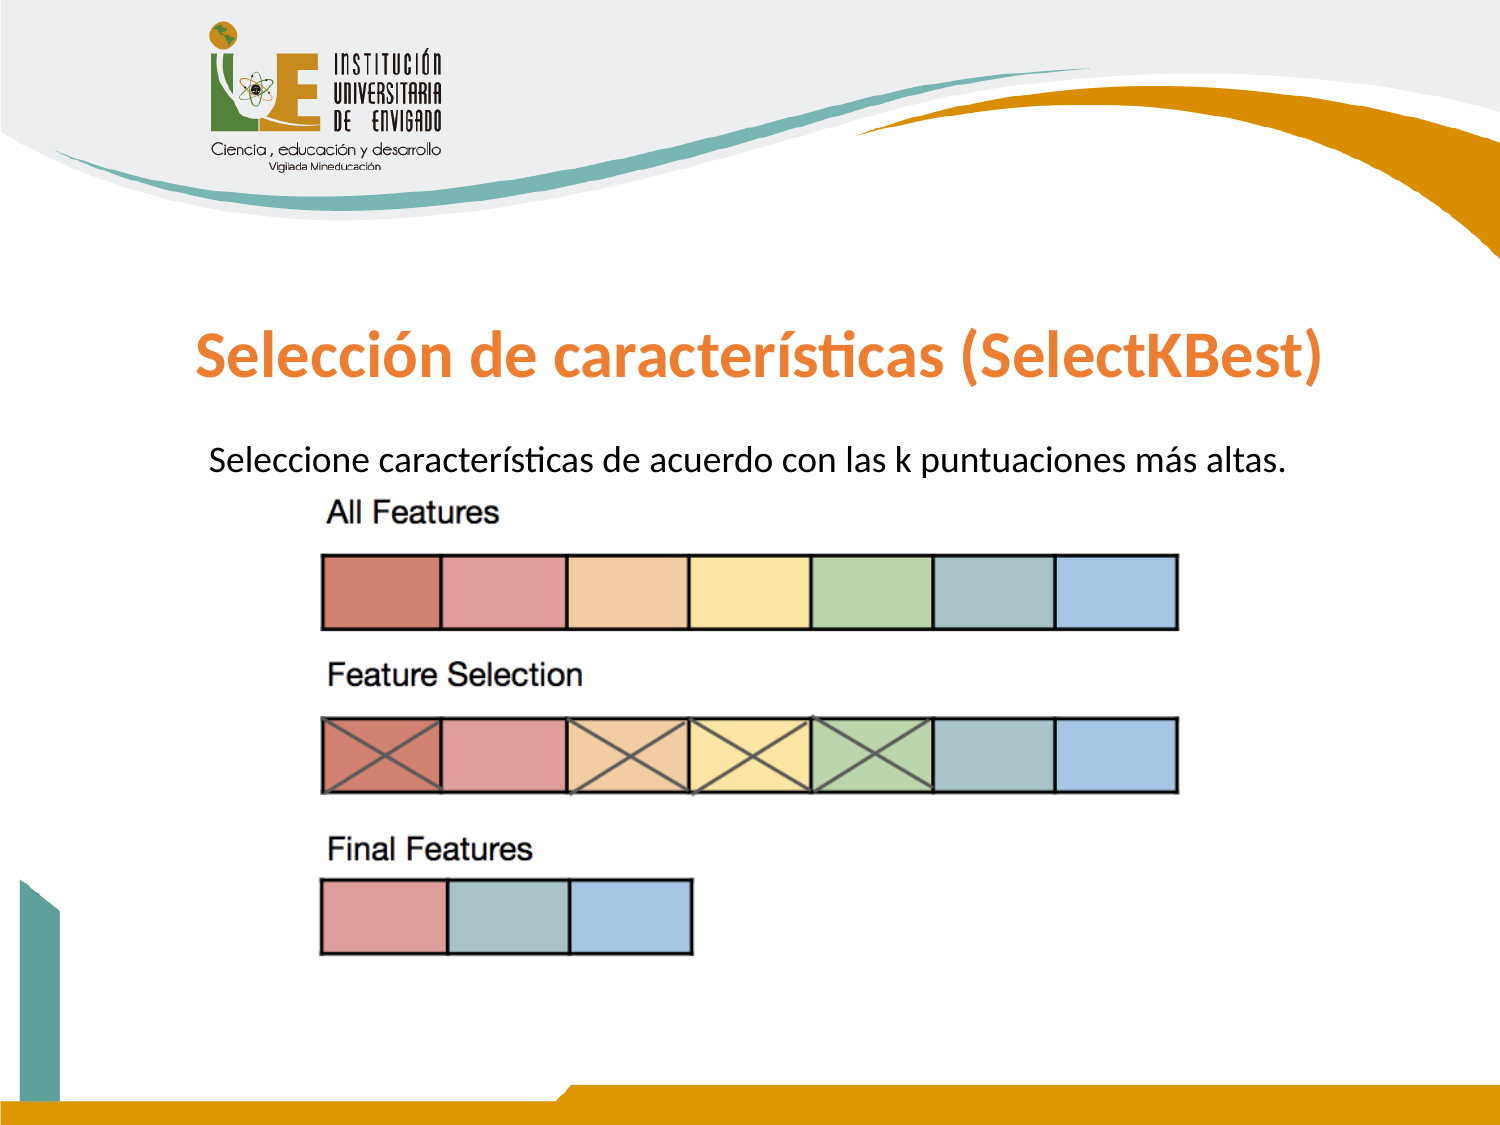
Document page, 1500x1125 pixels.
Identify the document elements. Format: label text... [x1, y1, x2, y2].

picture [0, 0, 1500, 266]
picture [0, 487, 1500, 1125]
text_box Seleccione características de acuerdo con las k puntuaciones más altas. [194, 427, 1306, 487]
text_box Selección de características (SelectKBest) [20, 297, 1500, 398]
